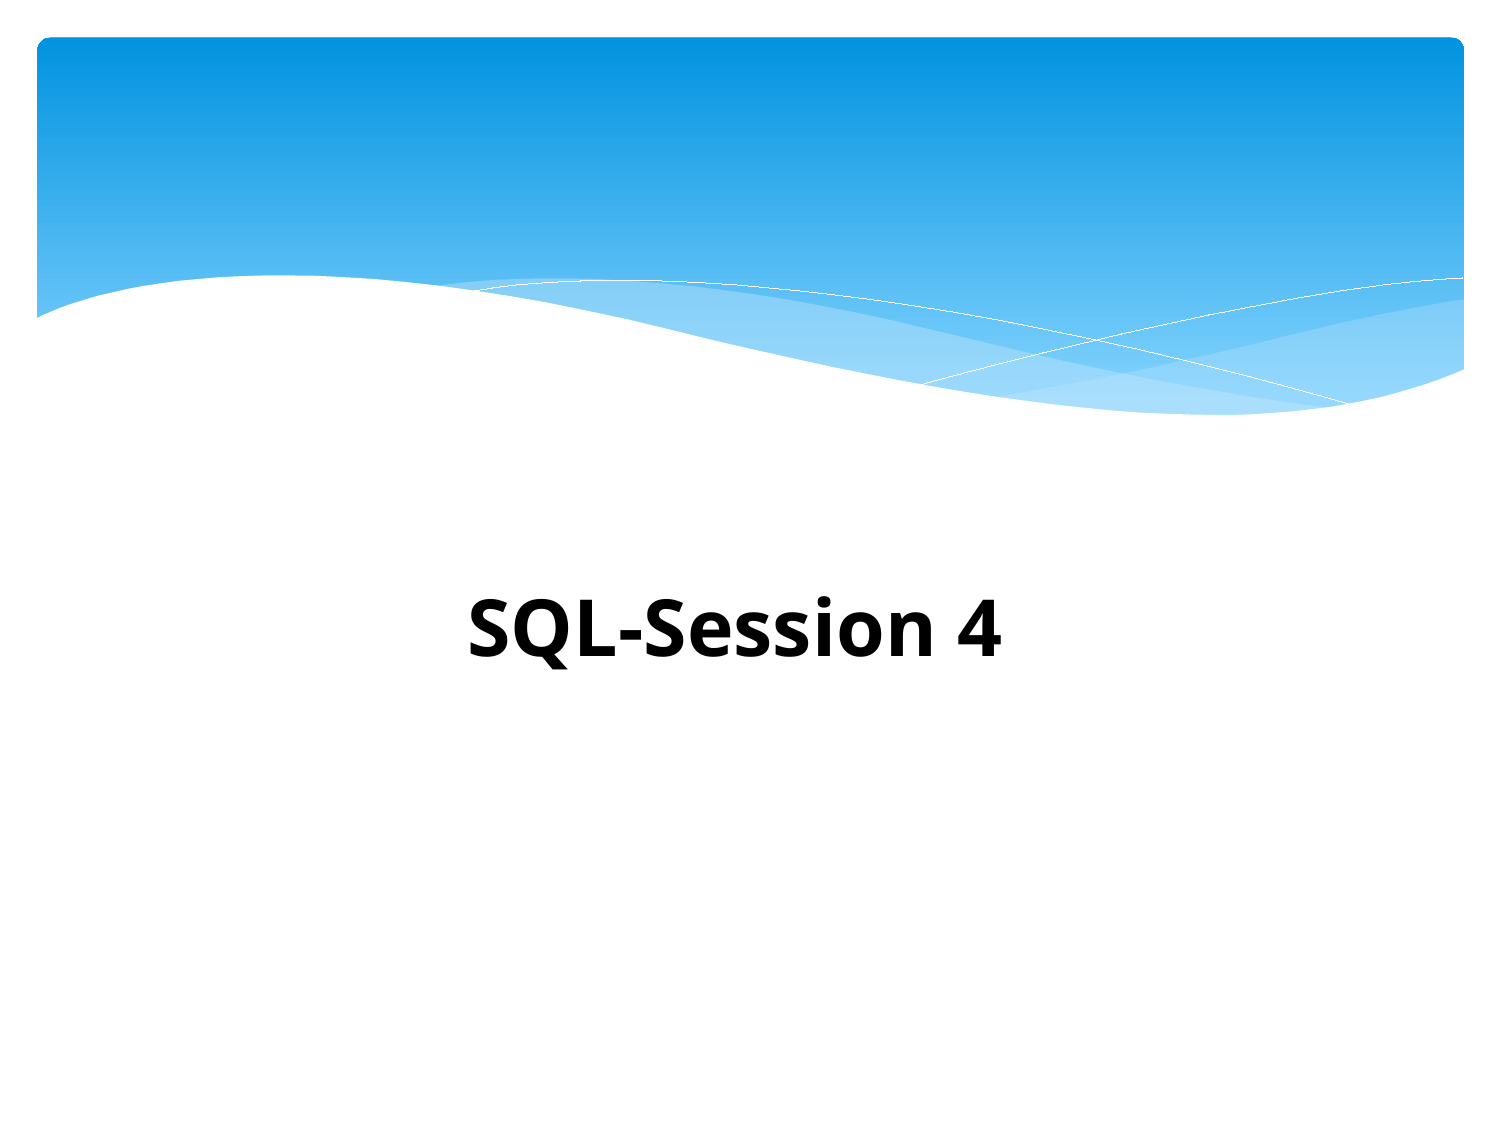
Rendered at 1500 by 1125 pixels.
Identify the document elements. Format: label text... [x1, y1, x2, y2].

title SQL-Session 4 [50, 474, 1400, 681]
